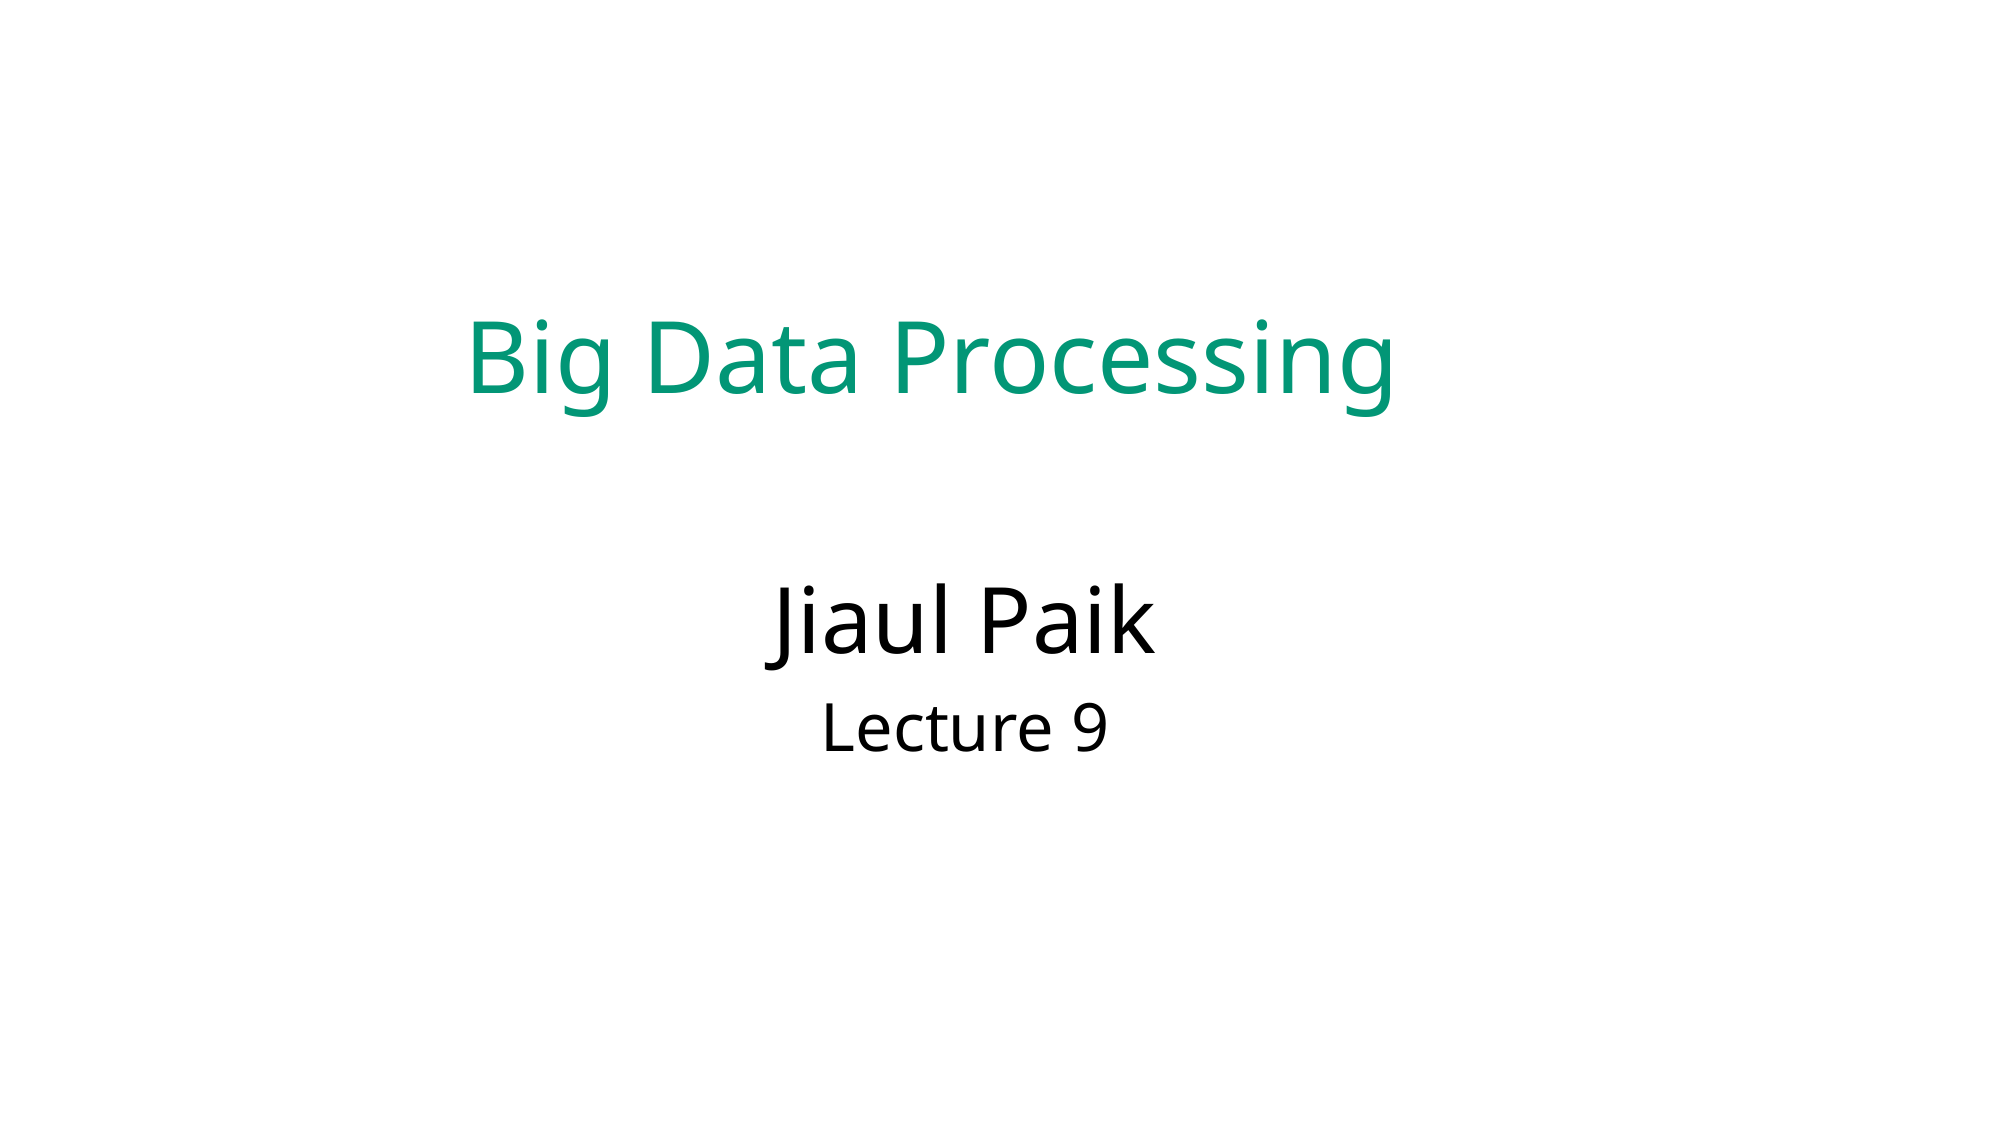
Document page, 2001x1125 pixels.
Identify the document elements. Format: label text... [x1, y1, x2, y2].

subtitle Jiaul Paik Lecture 9 [215, 574, 1716, 846]
title Big Data Processing [114, 184, 1750, 416]
